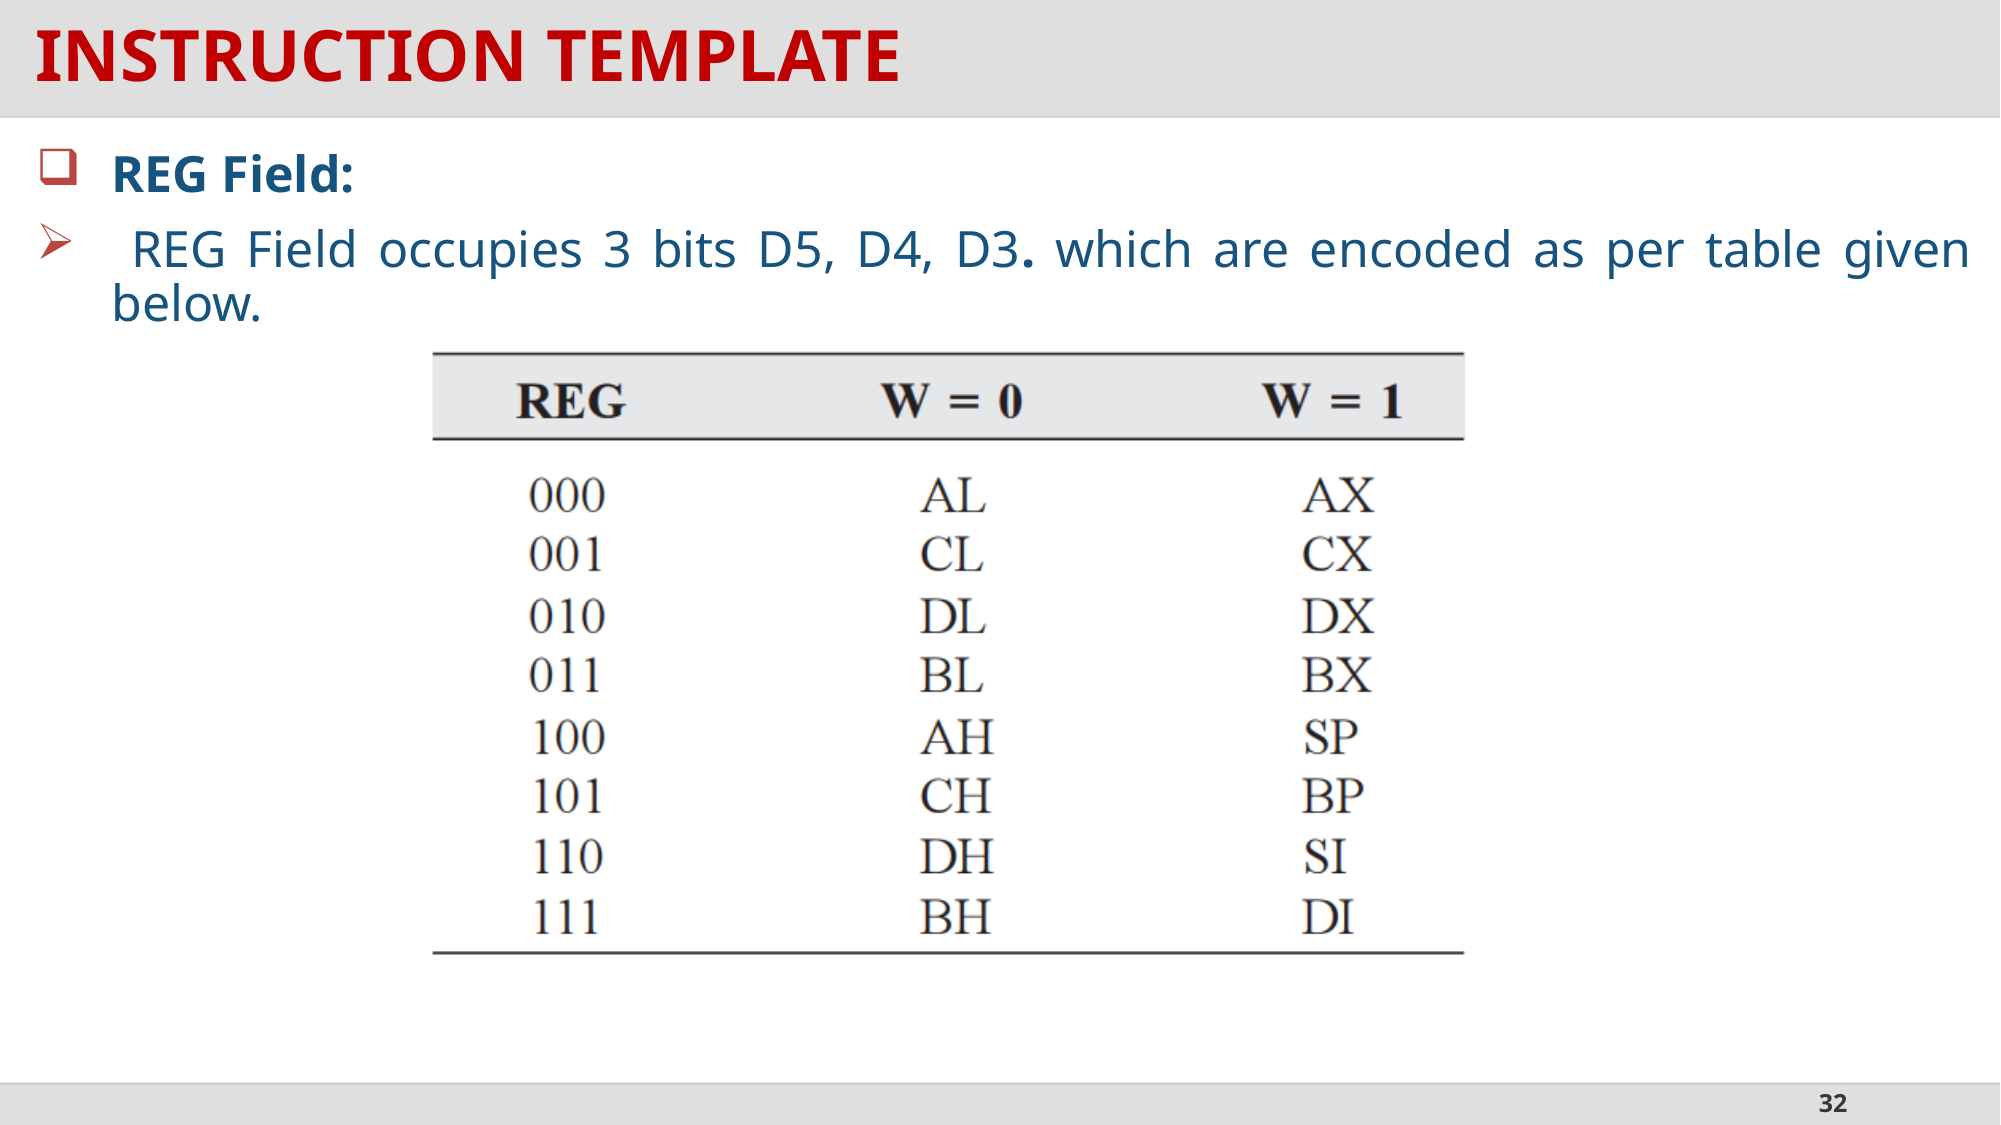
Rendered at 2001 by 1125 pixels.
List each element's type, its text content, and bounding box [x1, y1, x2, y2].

title INSTRUCTION TEMPLATE [0, 0, 2000, 117]
list REG Field: REG Field occupies 3 bits D5, D4, D3. which are encoded as per table given below. [21, 141, 1988, 1063]
picture [417, 342, 1475, 958]
